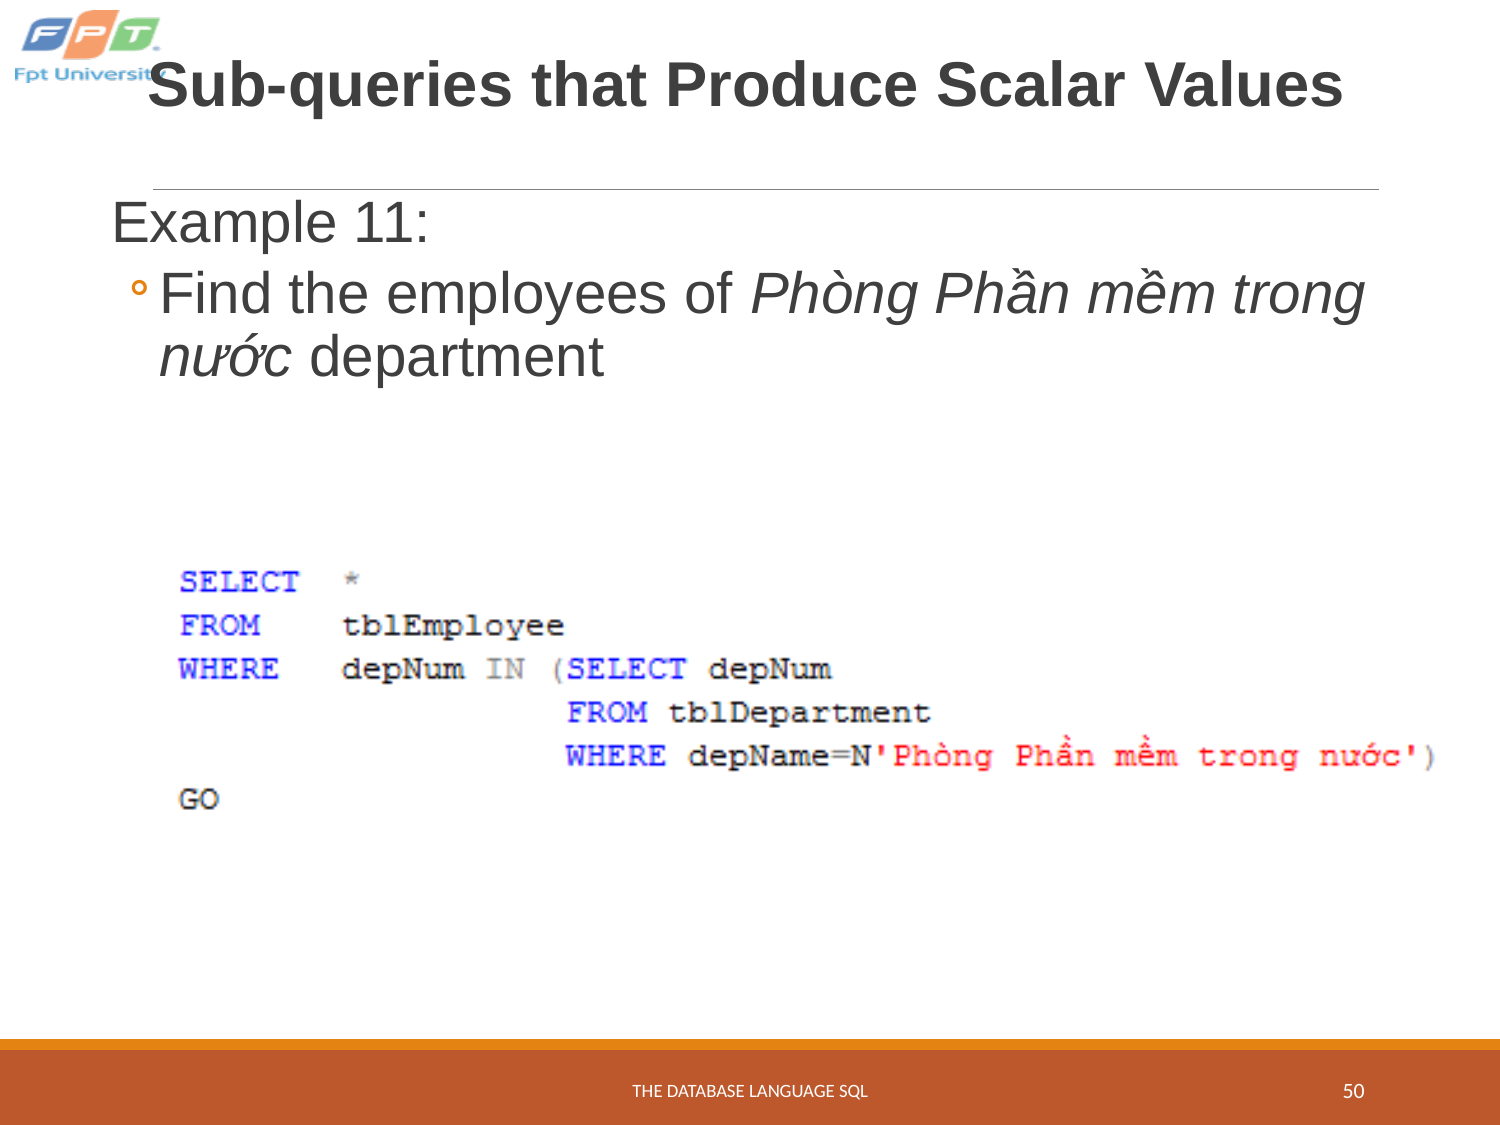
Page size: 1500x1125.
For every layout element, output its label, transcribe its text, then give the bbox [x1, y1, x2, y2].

slide_number ‹#› [1218, 1059, 1380, 1120]
title Sub-queries that Produce Scalar Values [96, 47, 1399, 185]
picture [174, 549, 1453, 838]
list Example 11: Find the employees of Phòng Phần mềm trong nước department [96, 185, 1399, 1017]
picture [15, 10, 166, 83]
footer THE DATABASE LANGUAGE SQL [453, 1059, 1047, 1120]
